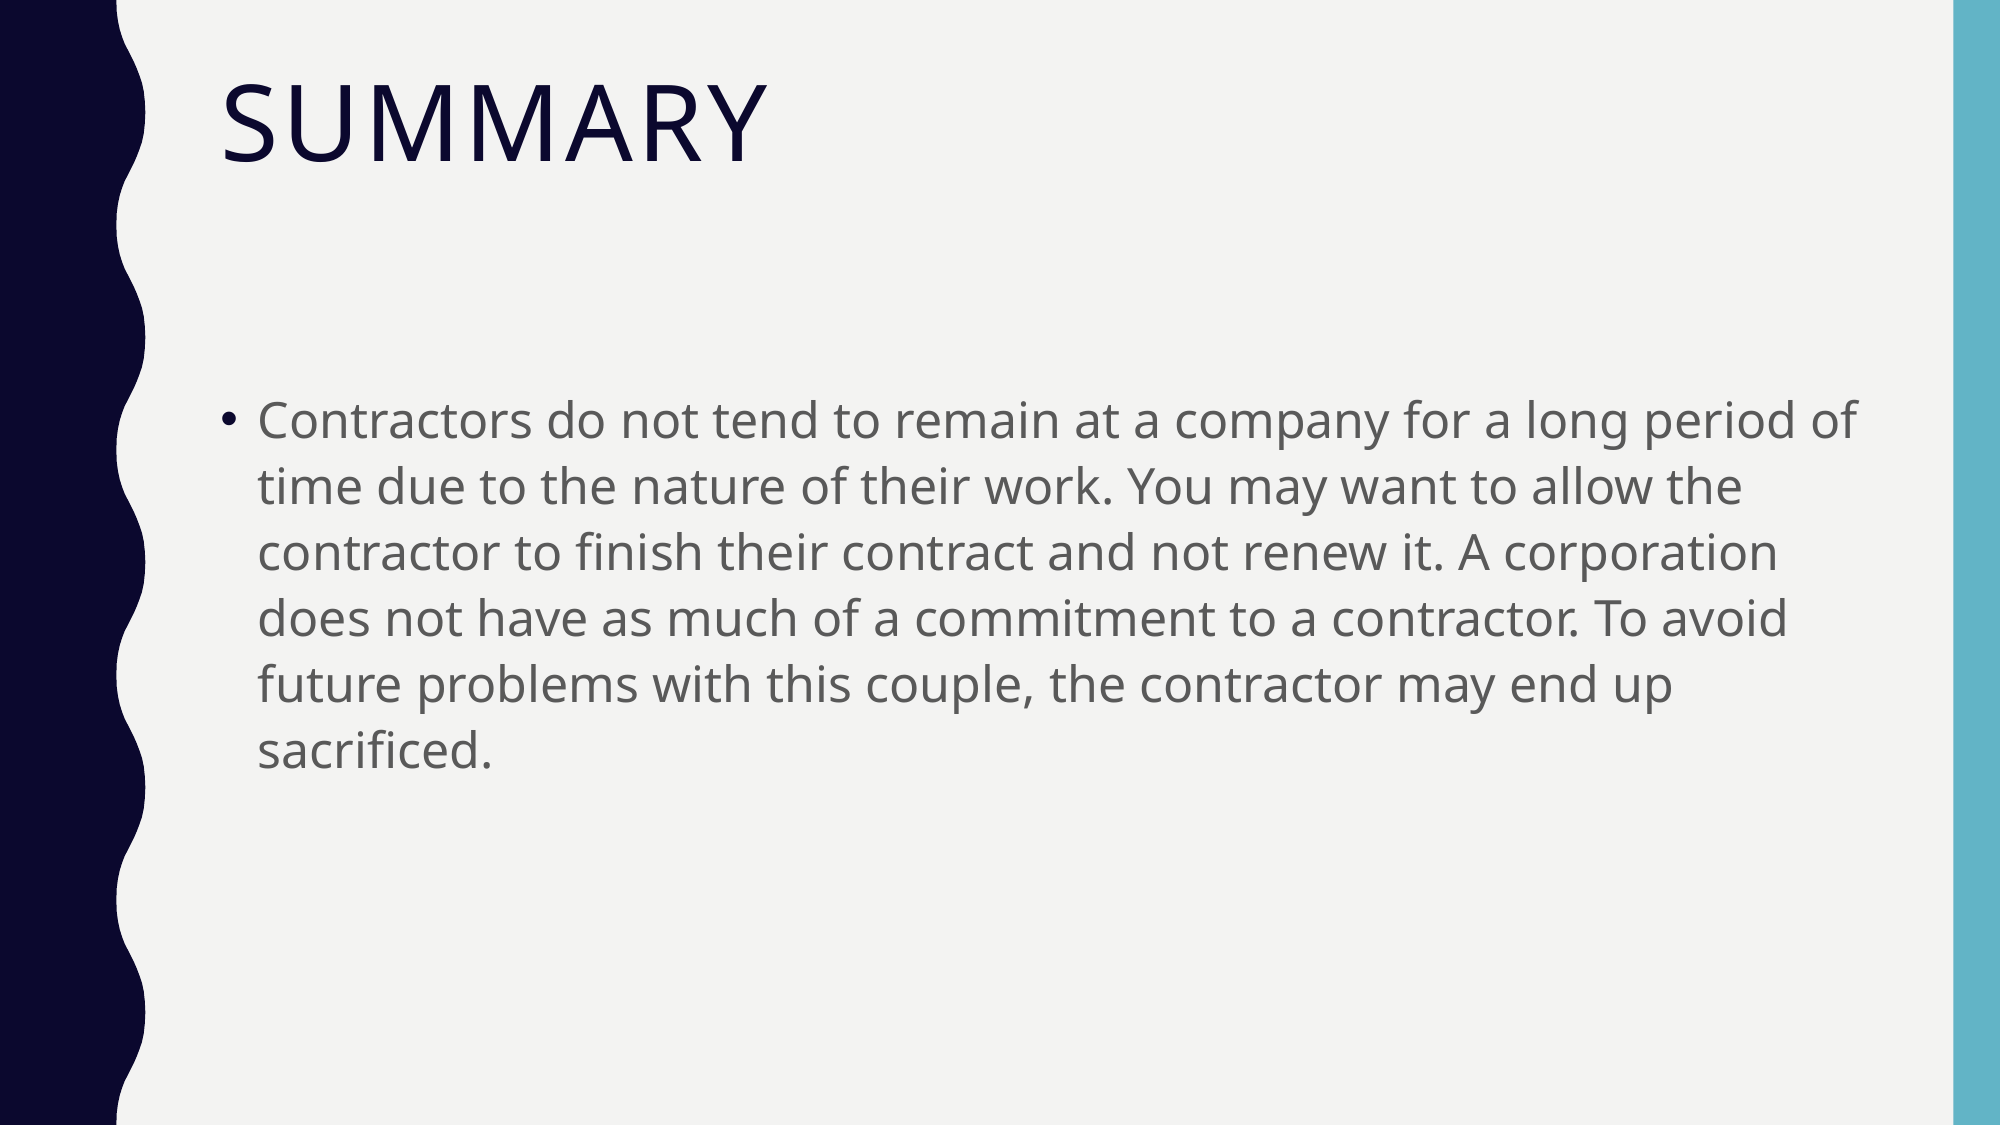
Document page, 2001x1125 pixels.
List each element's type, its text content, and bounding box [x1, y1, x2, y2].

title SUMMARY [205, 62, 1875, 308]
list Contractors do not tend to remain at a company for a long period of time due to the nature of their work. You may want to allow the contractor to ﬁnish their contract and not renew it. A corporation does not have as much of a commitment to a contractor. To avoid future problems with this couple, the contractor may end up sacriﬁced. [205, 375, 1875, 965]
